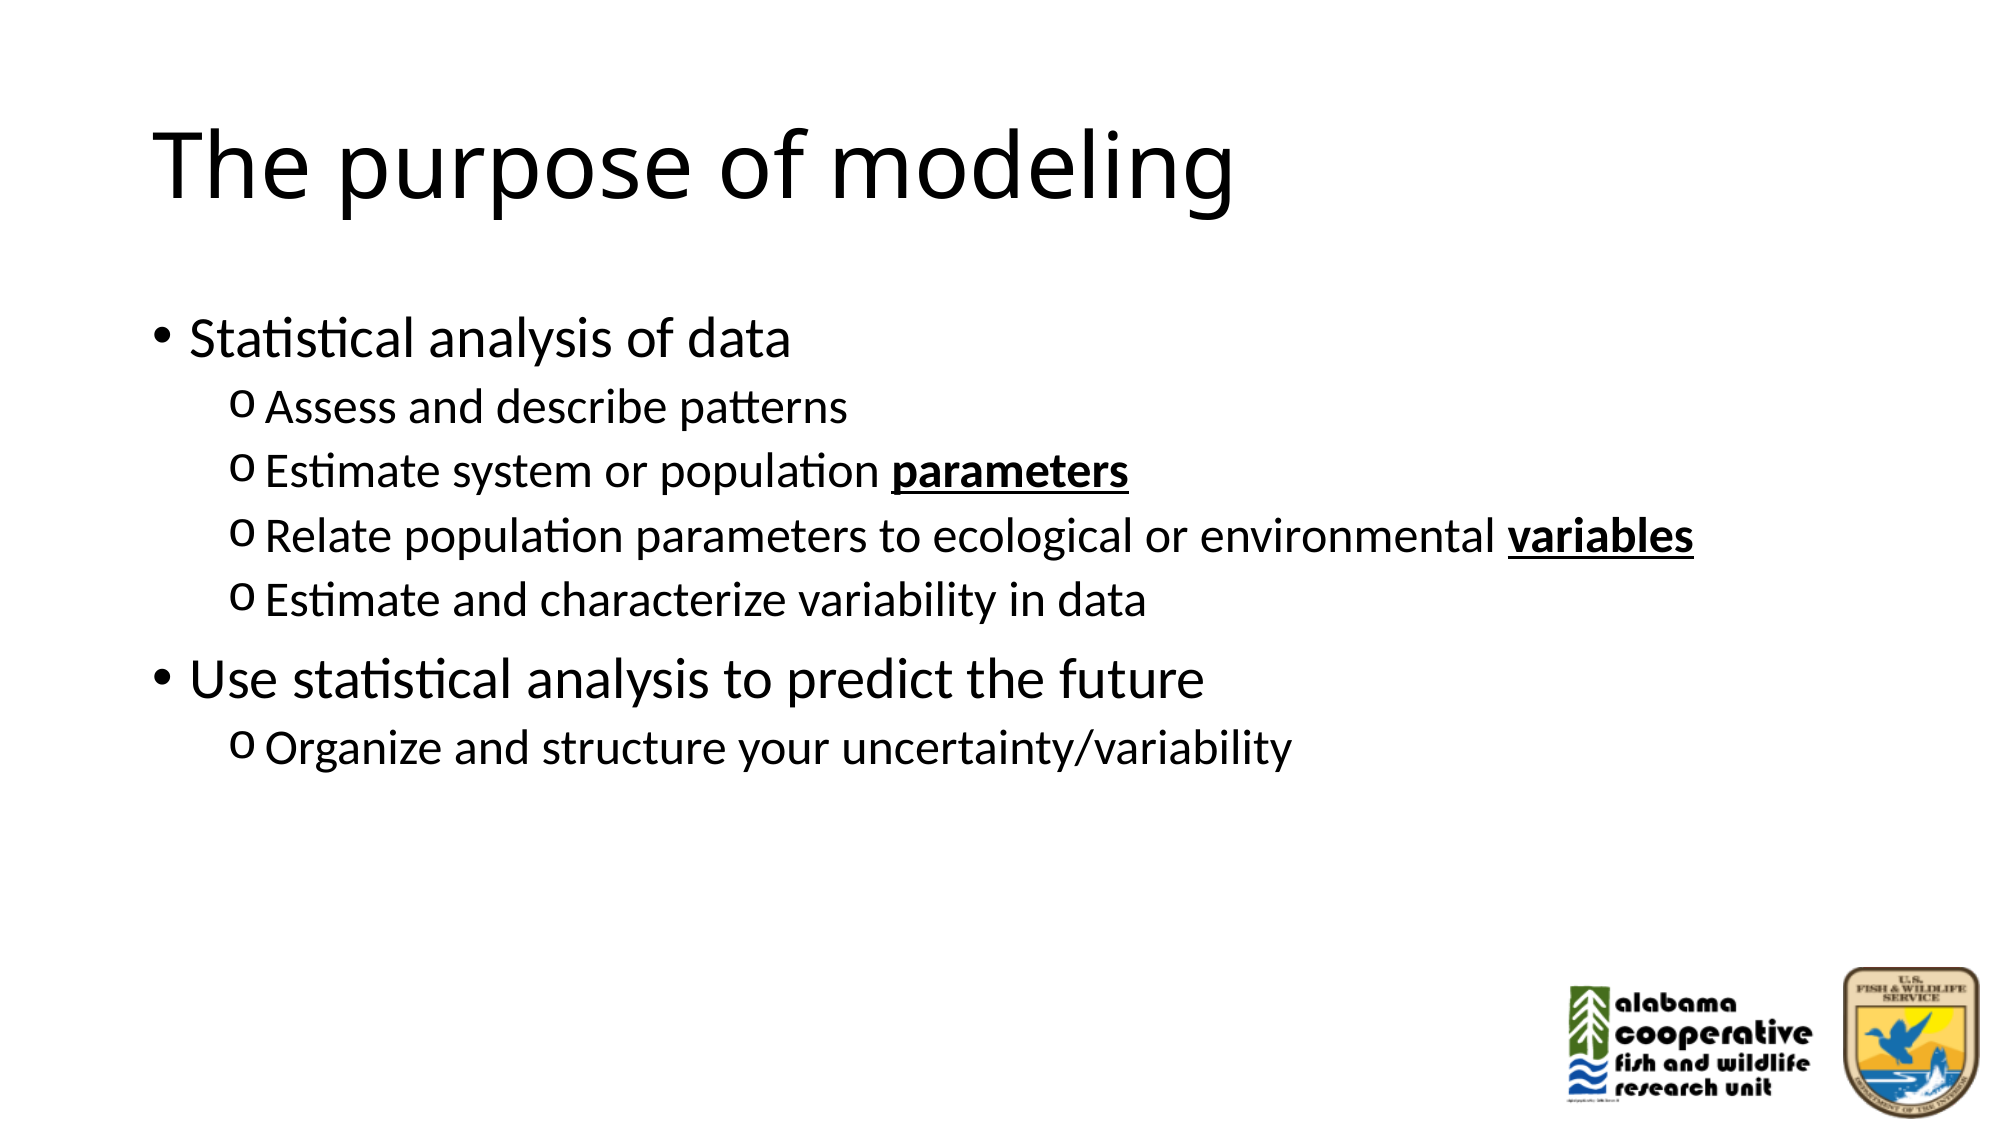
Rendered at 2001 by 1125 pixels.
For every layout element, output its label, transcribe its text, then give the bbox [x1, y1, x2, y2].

picture [1551, 1014, 1834, 1119]
title The purpose of modeling [137, 59, 1863, 278]
picture [1842, 966, 1980, 1119]
list Statistical analysis of data Assess and describe patterns Estimate system or population parameters Relate population parameters to ecological or environmental variables Estimate and characterize variability in data Use statistical analysis to predict the future Organize and structure your uncertainty/variability [137, 299, 1863, 1014]
